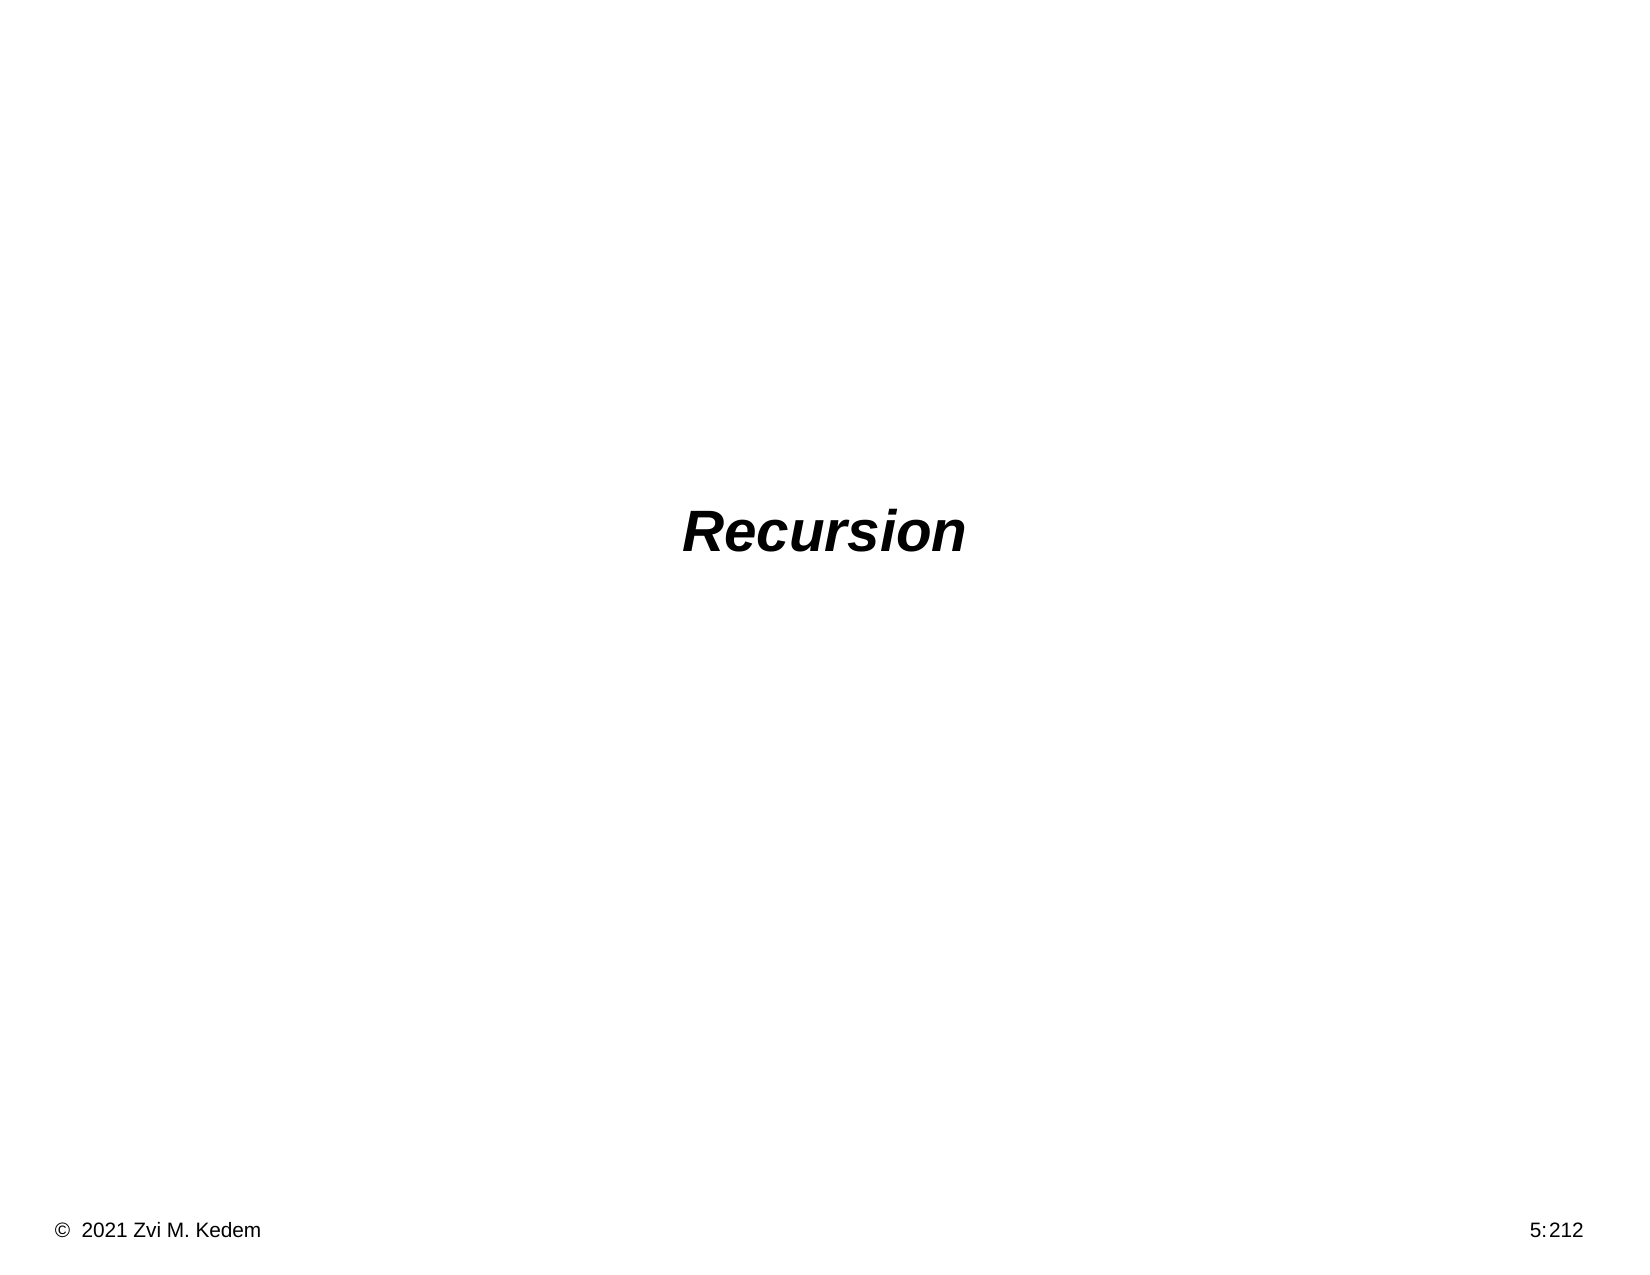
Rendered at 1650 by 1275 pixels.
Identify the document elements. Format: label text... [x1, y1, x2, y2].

title Recursion [123, 395, 1527, 670]
